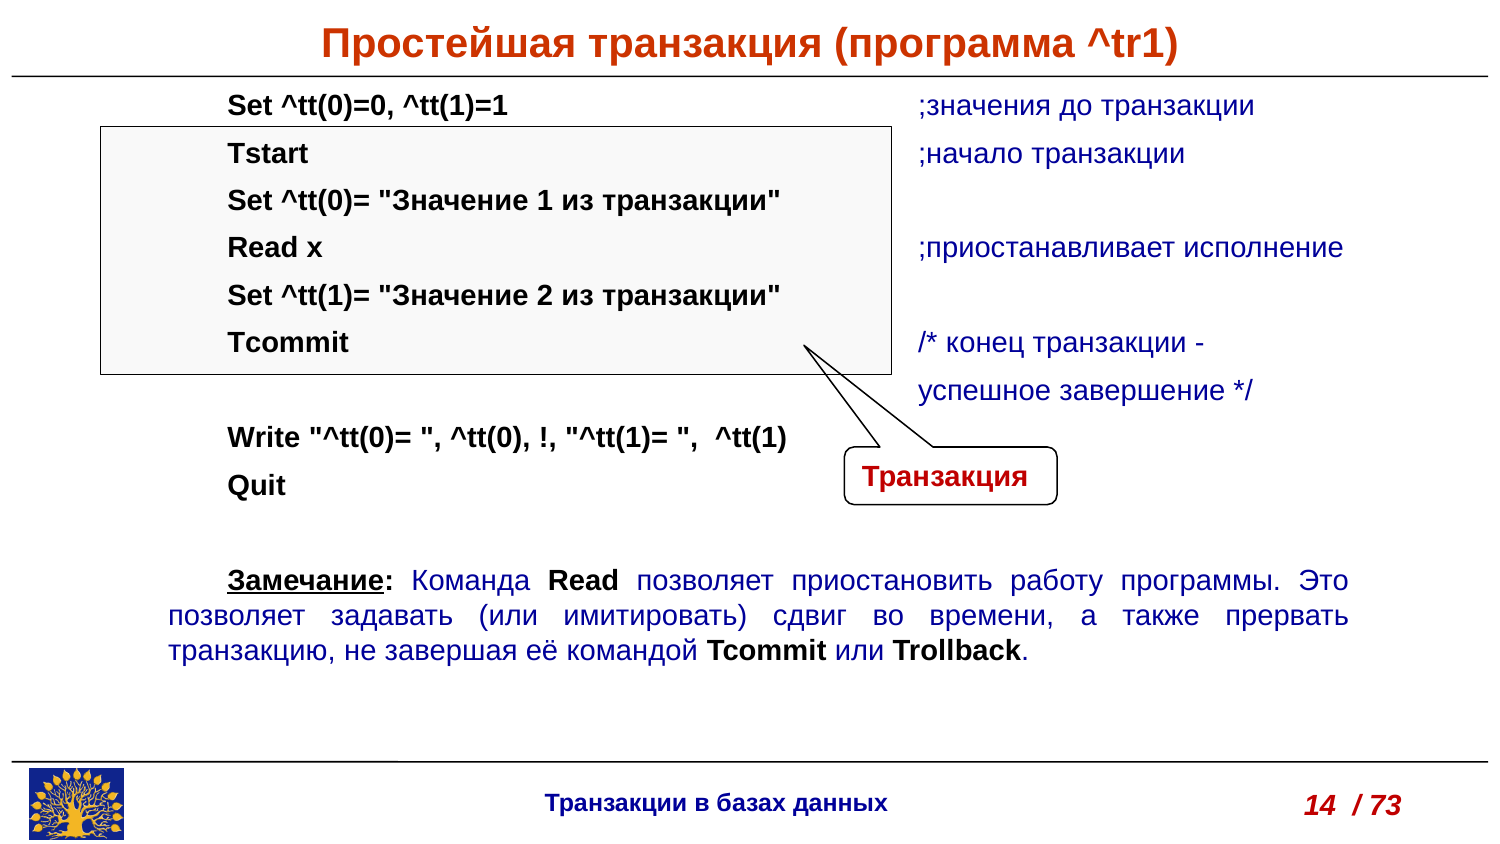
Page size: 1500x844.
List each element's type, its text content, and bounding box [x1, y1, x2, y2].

text_box Транзакция [803, 345, 1058, 505]
text_box Set ^tt(0)=0, ^tt(1)=1 ;значения до транзакции Tstart ;начало транзакции Set ^tt(0)= "Значение 1 из транзакции" Read x ;приостанавливает исполнение Set ^tt(1)= "Значение 2 из транзакции" Tcommit /* конец транзакции - успешное завершение */ Write "^tt(0)= ", ^tt(0), !, "^tt(1)= ", ^tt(1) Quit Замечание: Команда Read позволяет приостановить работу программы. Это позволяет задавать (или имитировать) сдвиг во времени, а также прервать транзакцию, не завершая её командой Tcommit или Trollback. [153, 79, 1365, 741]
picture [29, 768, 124, 840]
text_box [100, 126, 153, 375]
text_box Простейшая транзакция (программа ^tr1) [0, 8, 1500, 76]
